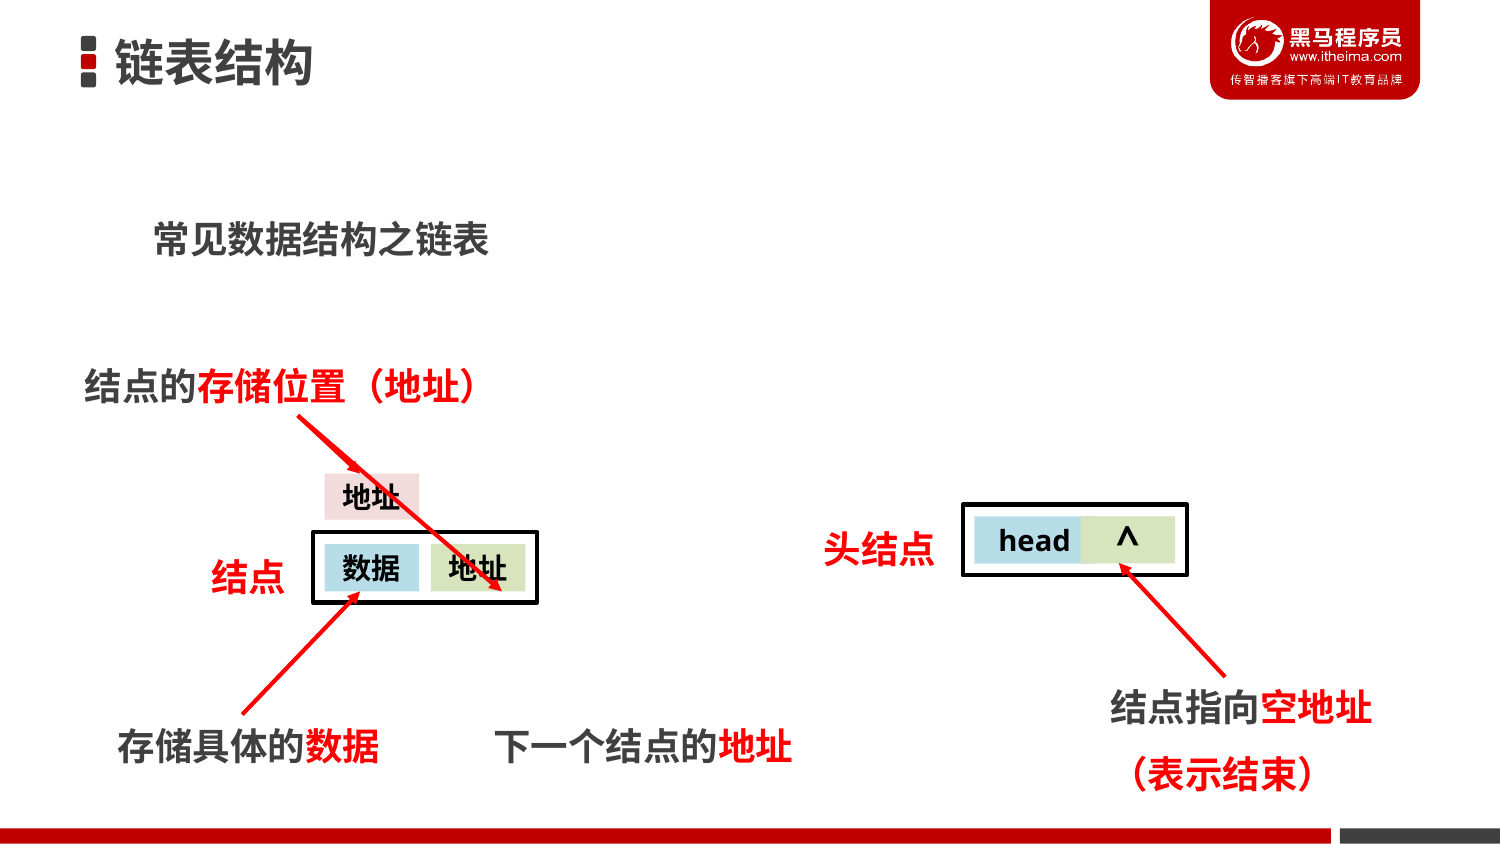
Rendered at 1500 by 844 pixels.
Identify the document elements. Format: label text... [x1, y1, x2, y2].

text_box 地址 [449, 542, 528, 589]
picture [1212, 8, 1421, 94]
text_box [297, 416, 361, 474]
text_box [1118, 562, 1226, 678]
text_box 结点的存储位置（地址） [70, 333, 526, 416]
text_box 常见数据结构之链表 [138, 185, 715, 268]
text_box 链表结构 [103, 29, 1183, 93]
text_box 结点 [195, 523, 301, 606]
text_box [435, 530, 539, 589]
text_box 地址 [368, 472, 421, 518]
text_box [311, 530, 497, 605]
text_box 下一个结点的地址 [478, 693, 836, 776]
text_box 地址 [429, 542, 499, 593]
text_box 结点指向空地址 （表示结束） [1095, 653, 1395, 804]
text_box [961, 502, 1189, 577]
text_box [501, 591, 609, 706]
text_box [241, 591, 361, 715]
text_box 头结点 [797, 496, 951, 579]
text_box 地址 [323, 477, 416, 522]
text_box 存储具体的数据 [103, 692, 408, 776]
text_box ^ [1078, 514, 1177, 565]
